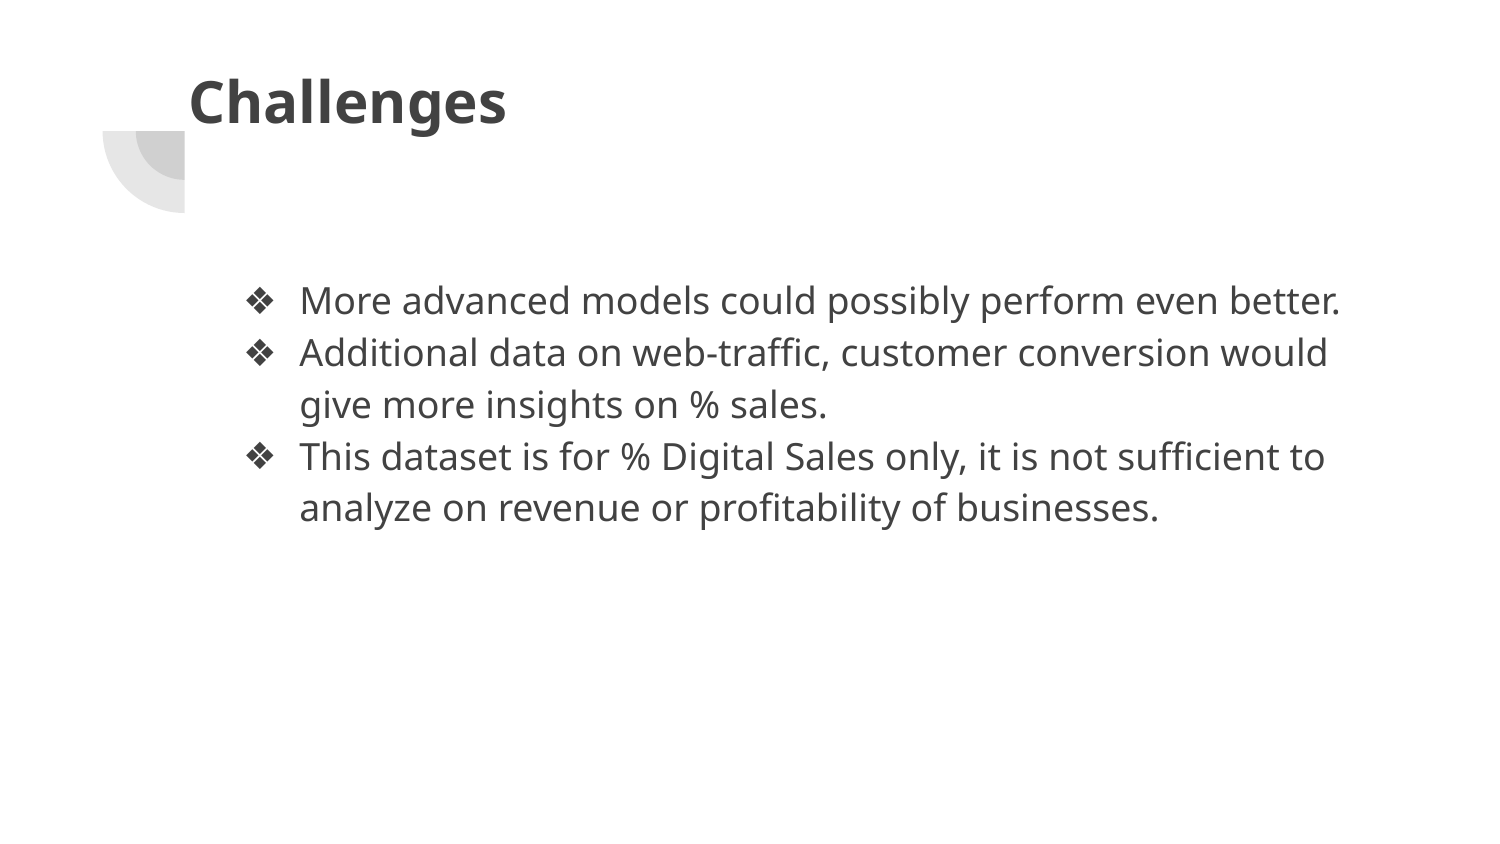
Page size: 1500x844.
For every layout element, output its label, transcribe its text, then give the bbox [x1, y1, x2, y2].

list More advanced models could possibly perform even better. Additional data on web-traffic, customer conversion would give more insights on % sales. This dataset is for % Digital Sales only, it is not sufficient to analyze on revenue or profitability of businesses. [209, 255, 1363, 673]
title Challenges [173, 50, 1327, 215]
